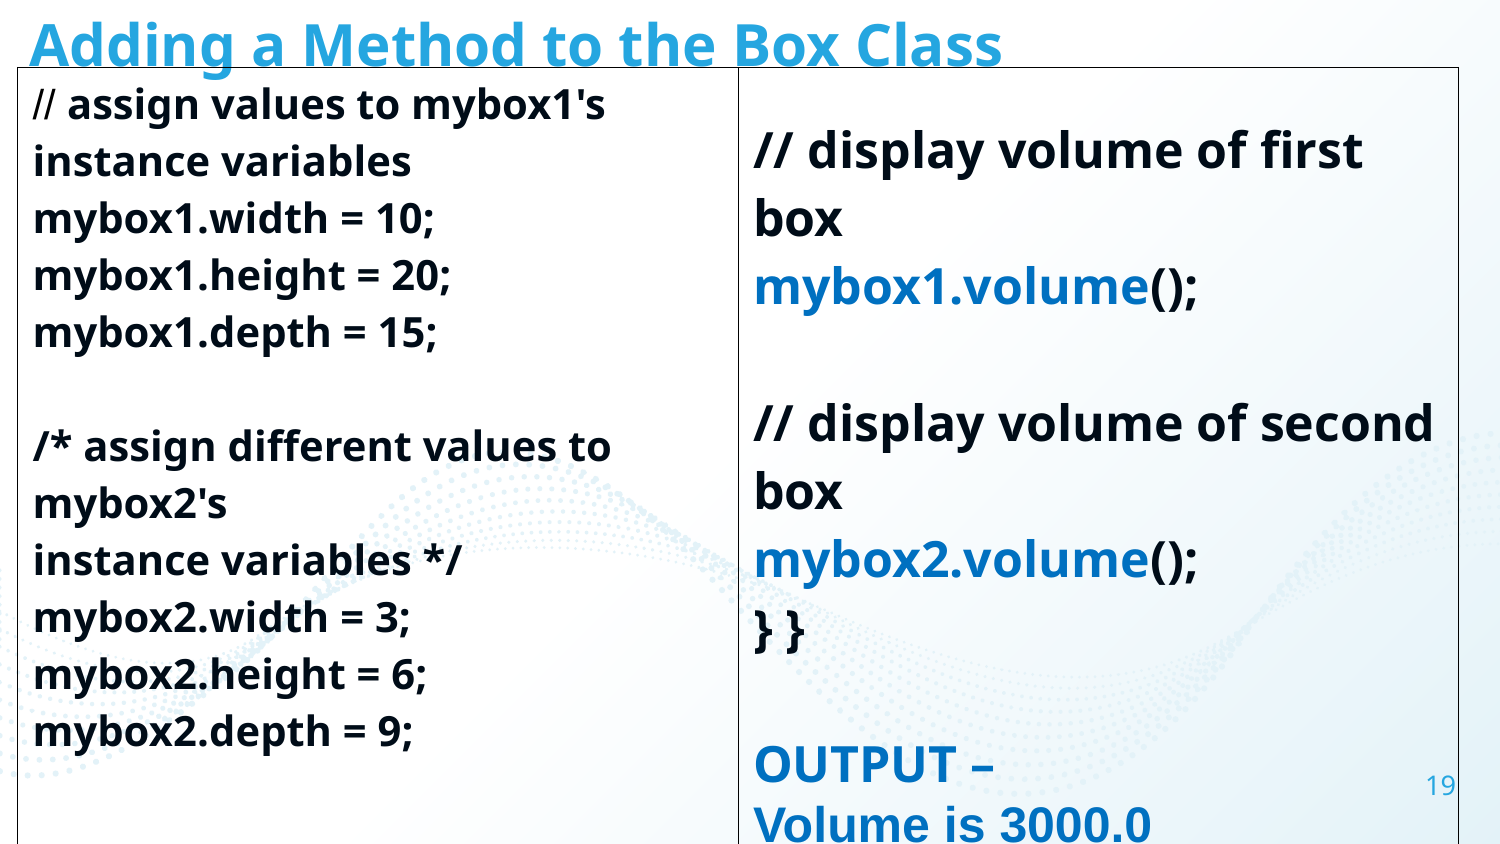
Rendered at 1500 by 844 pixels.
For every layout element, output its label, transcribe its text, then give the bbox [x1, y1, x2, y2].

table_header // display volume of first box mybox1.volume(); // display volume of second box mybox2.volume(); } } OUTPUT – Volume is 3000.0 Volume is 162.0 [739, 68, 1458, 844]
title Adding a Method to the Box Class [29, 20, 1388, 67]
table_header // assign values to mybox1's instance variables mybox1.width = 10; mybox1.height = 20; mybox1.depth = 15; /* assign different values to mybox2's instance variables */ mybox2.width = 3; mybox2.height = 6; mybox2.depth = 9; [18, 68, 738, 844]
